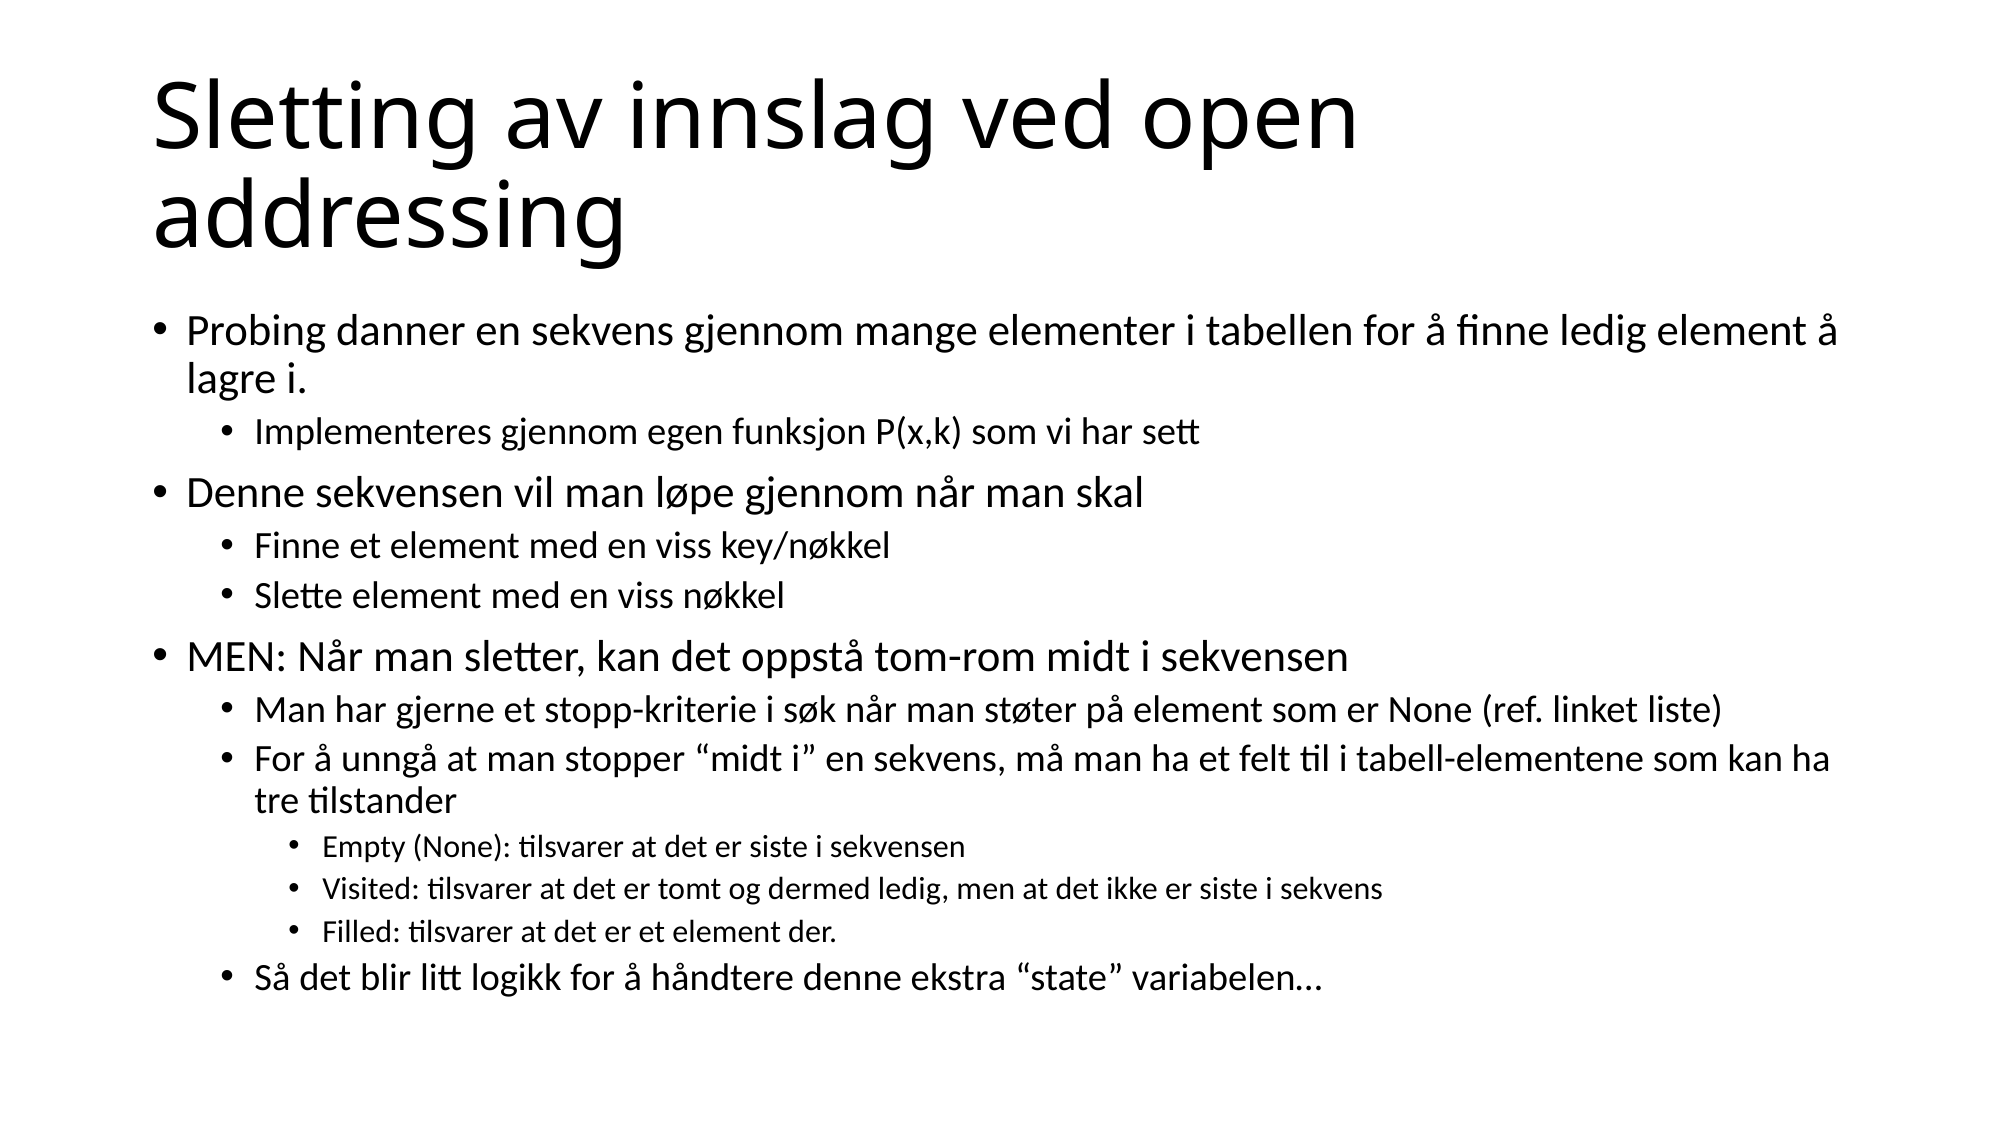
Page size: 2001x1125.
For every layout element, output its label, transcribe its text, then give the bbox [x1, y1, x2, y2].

title Sletting av innslag ved open addressing [137, 59, 1863, 278]
list Probing danner en sekvens gjennom mange elementer i tabellen for å finne ledig element å lagre i. Implementeres gjennom egen funksjon P(x,k) som vi har sett Denne sekvensen vil man løpe gjennom når man skal Finne et element med en viss key/nøkkel Slette element med en viss nøkkel MEN: Når man sletter, kan det oppstå tom-rom midt i sekvensen Man har gjerne et stopp-kriterie i søk når man støter på element som er None (ref. linket liste) For å unngå at man stopper “midt i” en sekvens, må man ha et felt til i tabell-elementene som kan ha tre tilstander Empty (None): tilsvarer at det er siste i sekvensen Visited: tilsvarer at det er tomt og dermed ledig, men at det ikke er siste i sekvens Filled: tilsvarer at det er et element der. Så det blir litt logikk for å håndtere denne ekstra “state” variabelen… [137, 299, 1863, 1014]
